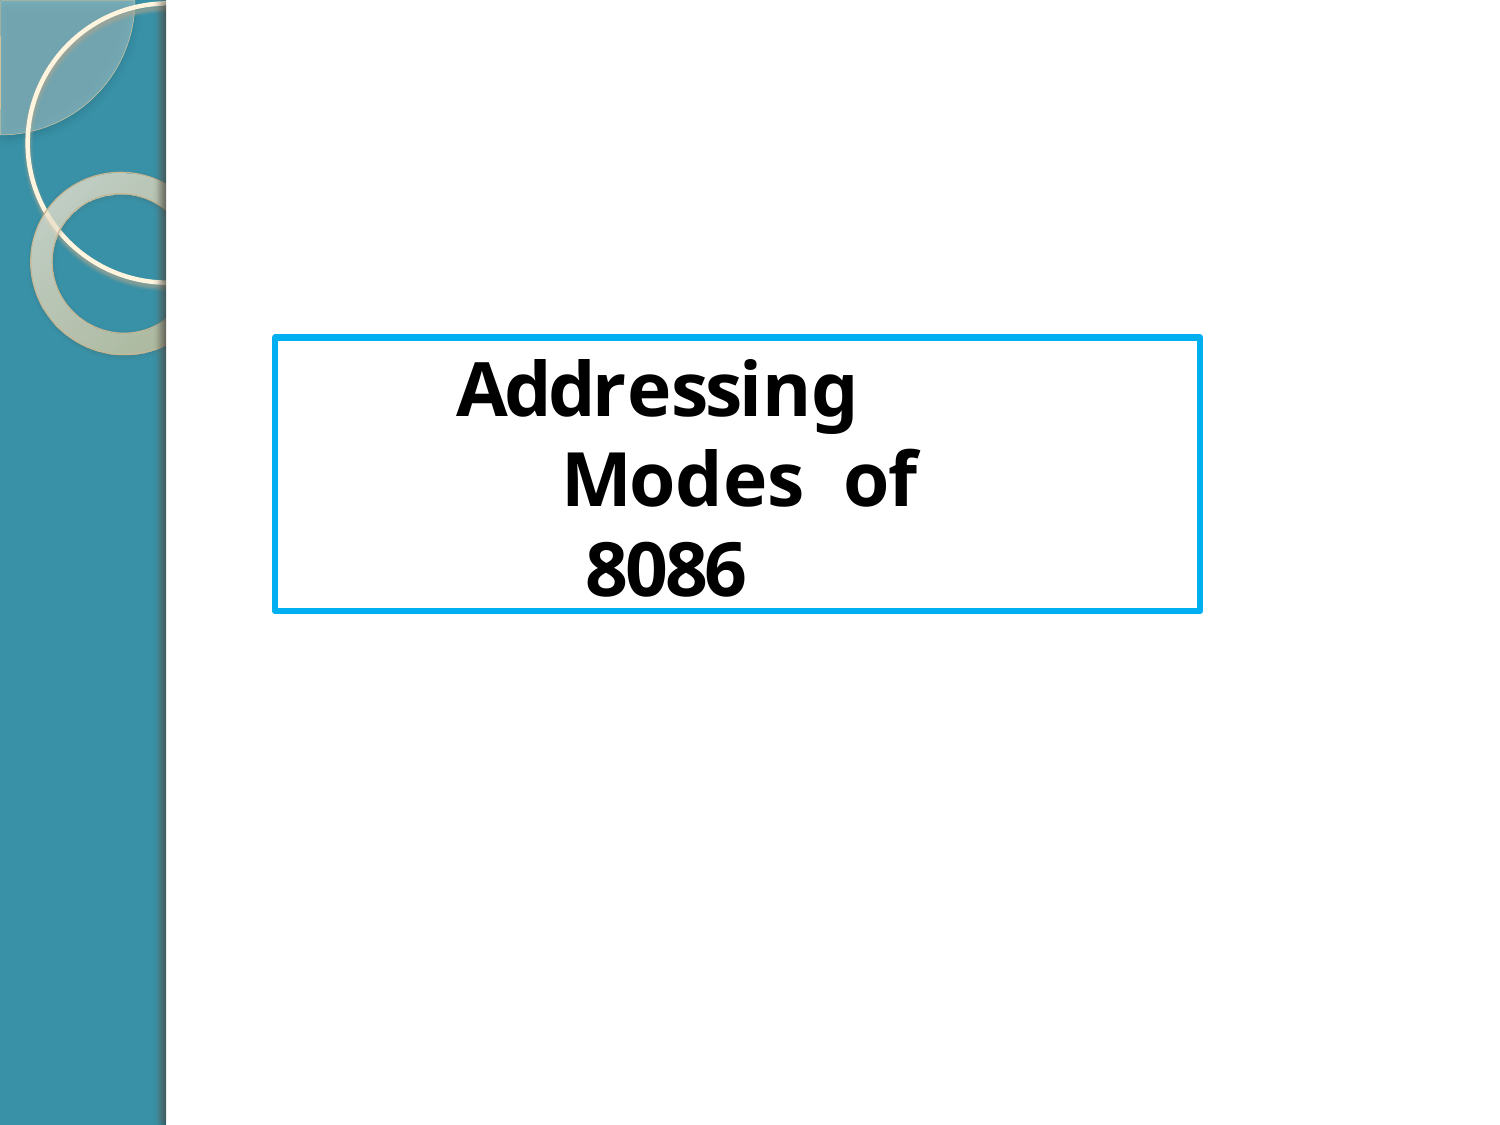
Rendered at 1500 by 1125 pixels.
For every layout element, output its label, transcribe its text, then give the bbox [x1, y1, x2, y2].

text_box Addressing Modes of 8086 [275, 337, 1201, 612]
